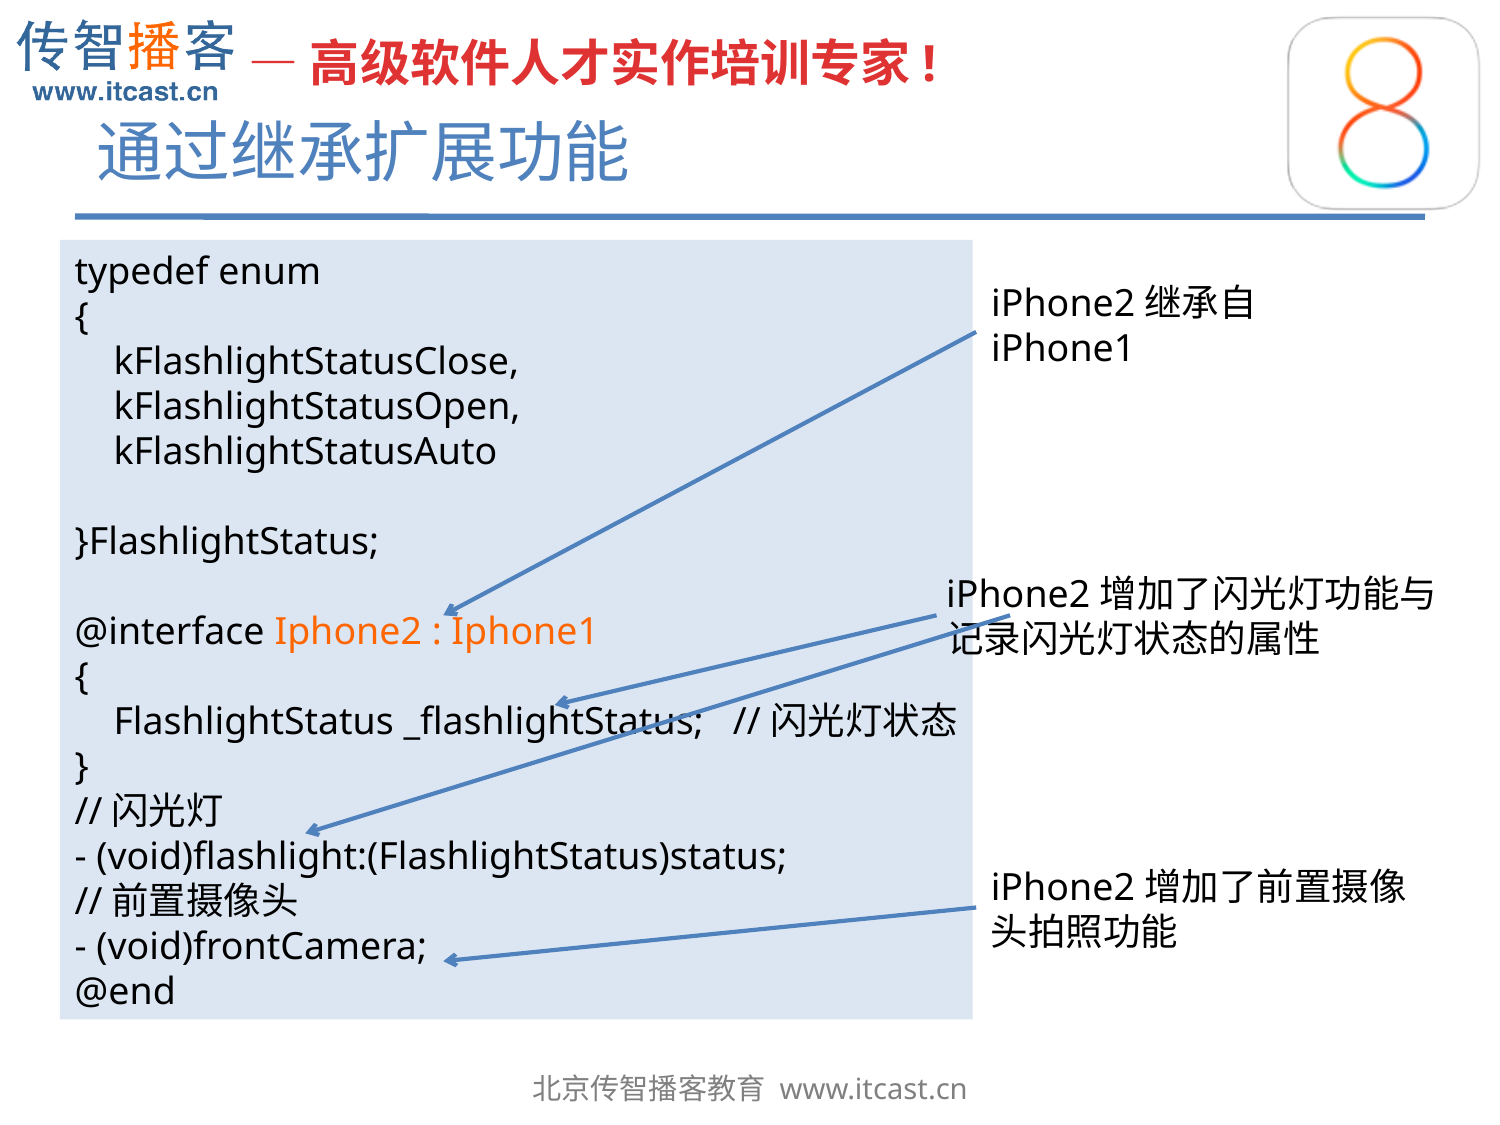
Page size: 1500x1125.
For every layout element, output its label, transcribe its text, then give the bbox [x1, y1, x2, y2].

text_box iPhone2增加了前置摄像头拍照功能 [976, 855, 1425, 960]
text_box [304, 614, 1011, 834]
picture [16, 19, 234, 101]
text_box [442, 907, 977, 962]
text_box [442, 331, 977, 611]
text_box iPhone2继承自iPhone1 [976, 271, 1408, 377]
text_box typedef enum { kFlashlightStatusClose, kFlashlightStatusOpen, kFlashlightStatusAuto }FlashlightStatus; @interface Iphone2 : Iphone1 { FlashlightStatus _flashlightStatus; //闪光灯状态 } //闪光灯 - (void)flashlight:(FlashlightStatus)status; //前置摄像头 - (void)frontCamera; @end [59, 239, 973, 1020]
picture [1270, 0, 1497, 227]
text_box iPhone2增加了闪光灯功能与 记录闪光灯状态的属性 [983, 562, 1452, 712]
title 通过继承扩展功能 [81, 102, 1416, 238]
